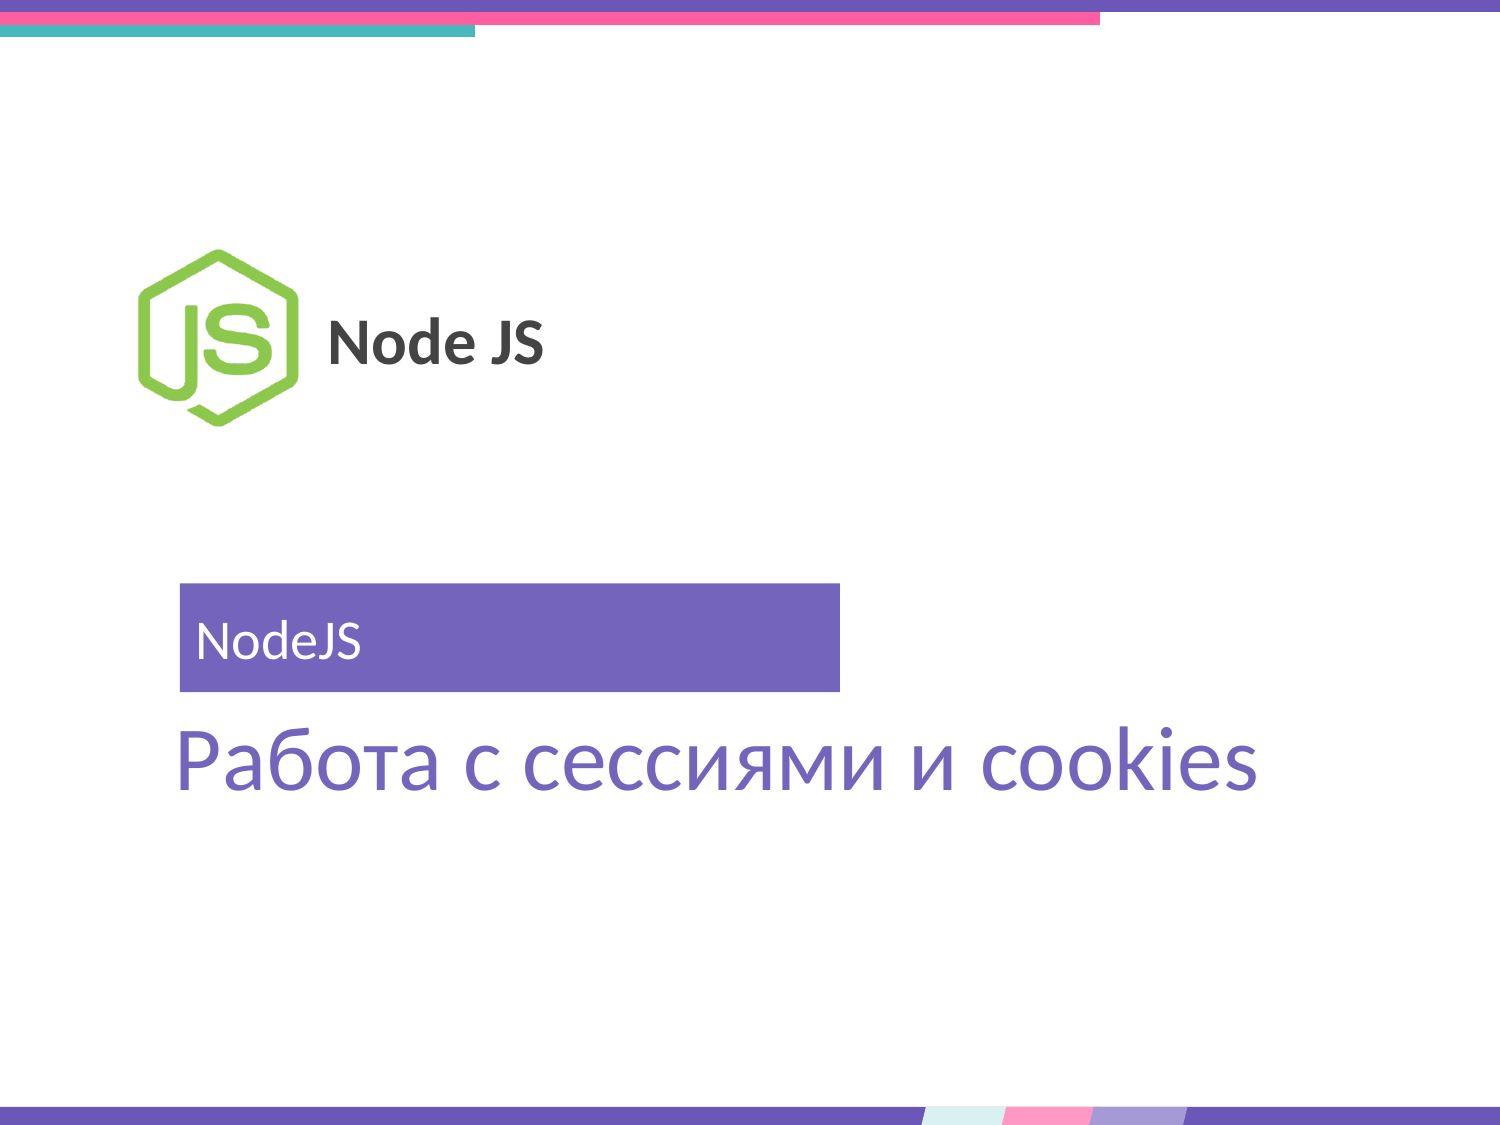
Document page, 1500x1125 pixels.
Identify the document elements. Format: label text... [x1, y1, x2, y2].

text_box Node JS [318, 290, 1351, 386]
title NodeJS [180, 535, 1260, 691]
text_box Работа с сессиями и cookies [160, 691, 1329, 817]
picture [123, 243, 314, 433]
